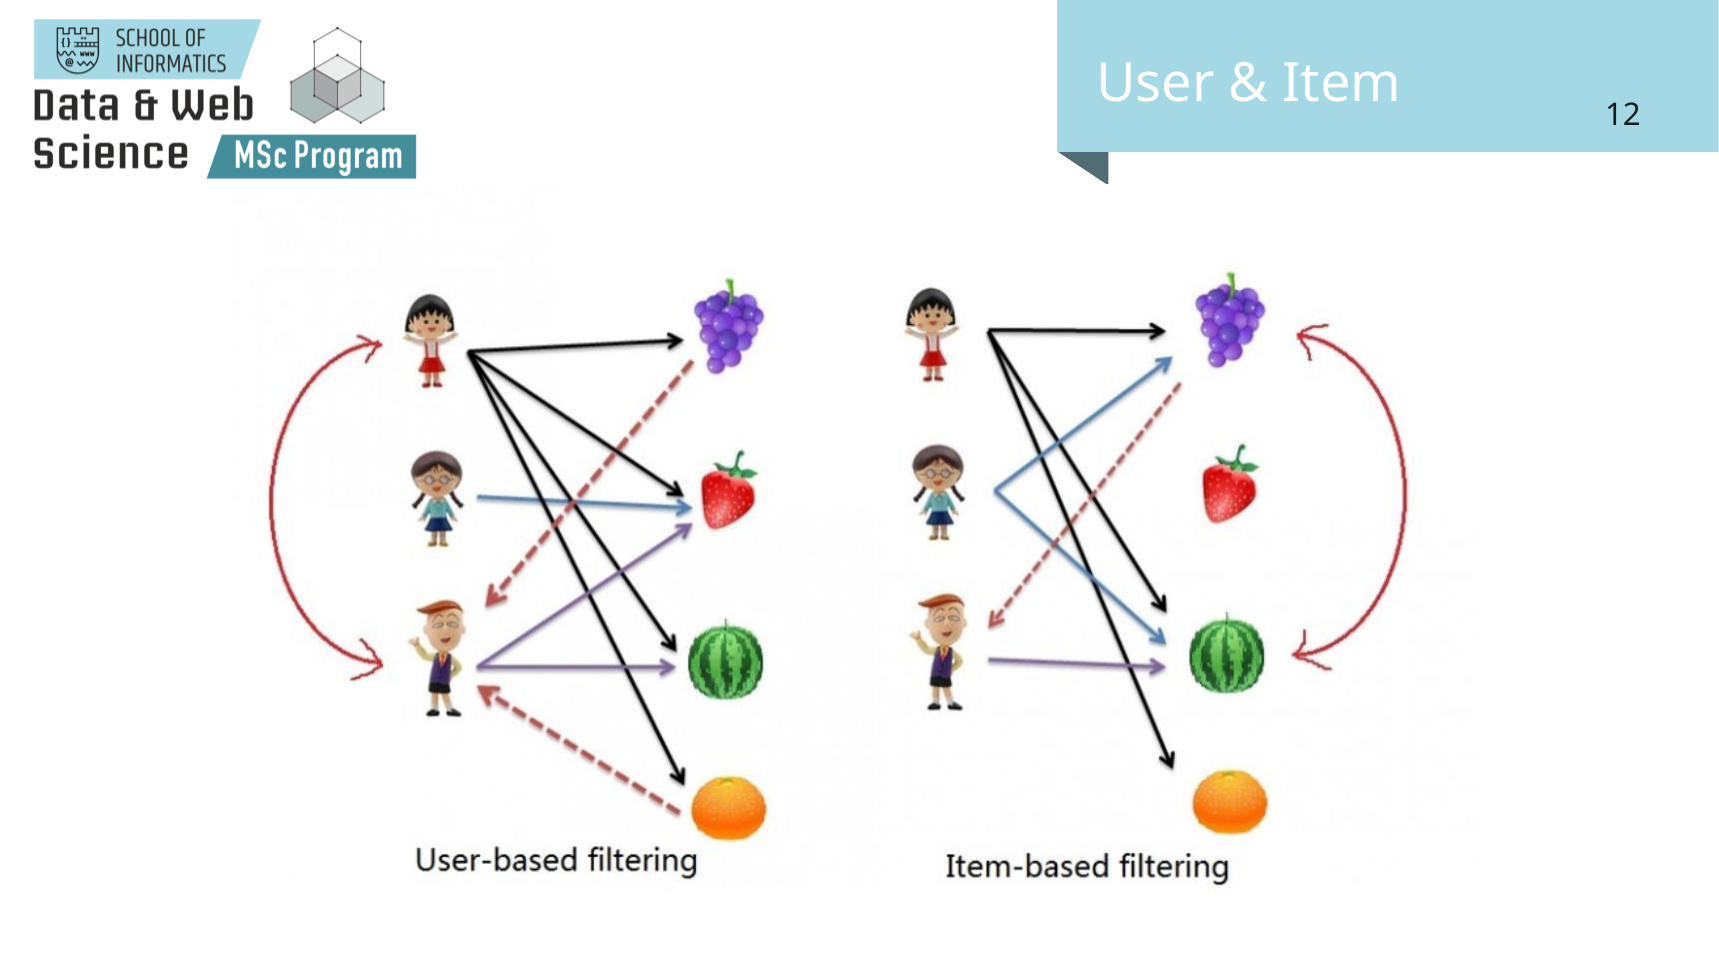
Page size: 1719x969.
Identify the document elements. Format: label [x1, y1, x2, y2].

picture [231, 184, 1488, 891]
text_box [1612, 108, 1640, 127]
text_box [0, 0, 446, 202]
text_box [1100, 57, 1393, 98]
